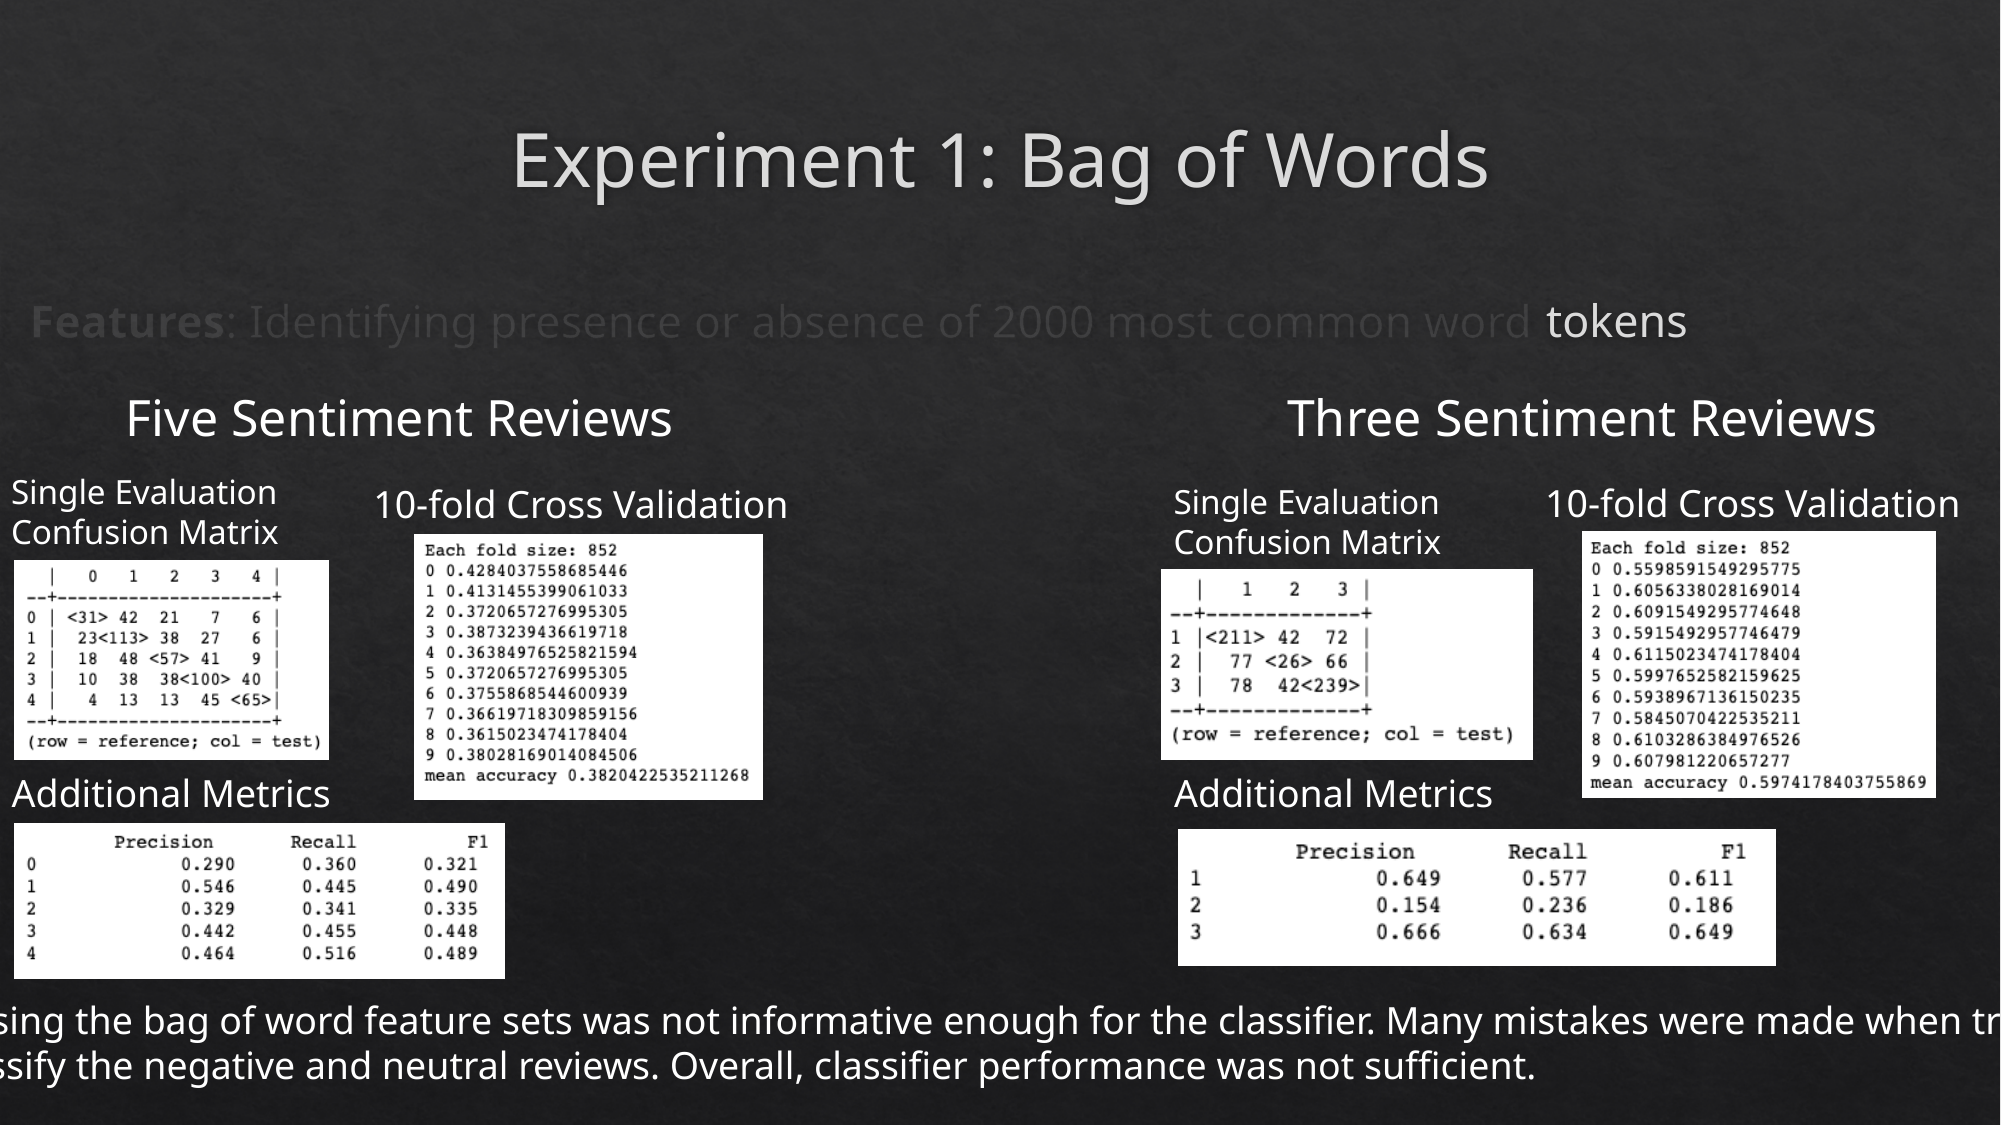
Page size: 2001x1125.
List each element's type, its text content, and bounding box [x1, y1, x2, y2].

title Experiment 1: Bag of Words [189, 104, 1812, 253]
text_box 10-fold Cross Validation [358, 473, 804, 534]
picture [1581, 531, 1936, 798]
picture [1161, 569, 1533, 760]
text_box Additional Metrics [0, 762, 346, 823]
picture [14, 559, 329, 760]
text_box 10-fold Cross Validation [1530, 472, 1976, 533]
list Features: Identifying presence or absence of 2000 most common word tokens [14, 285, 2000, 389]
text_box Three Sentiment Reviews [1272, 379, 1892, 455]
text_box Single Evaluation Confusion Matrix [0, 464, 302, 559]
text_box Single Evaluation Confusion Matrix [1158, 473, 1464, 568]
text_box Five Sentiment Reviews [111, 379, 689, 455]
picture [414, 534, 763, 801]
picture [14, 823, 505, 979]
text_box Additional Metrics [1159, 769, 1509, 823]
text_box Just using the bag of word feature sets was not informative enough for the classifier. Many mistakes were made when trying to classify the negative and neutral reviews. Overall, classifier performance was not sufficient. [0, 990, 2000, 1095]
picture [1178, 829, 1776, 966]
